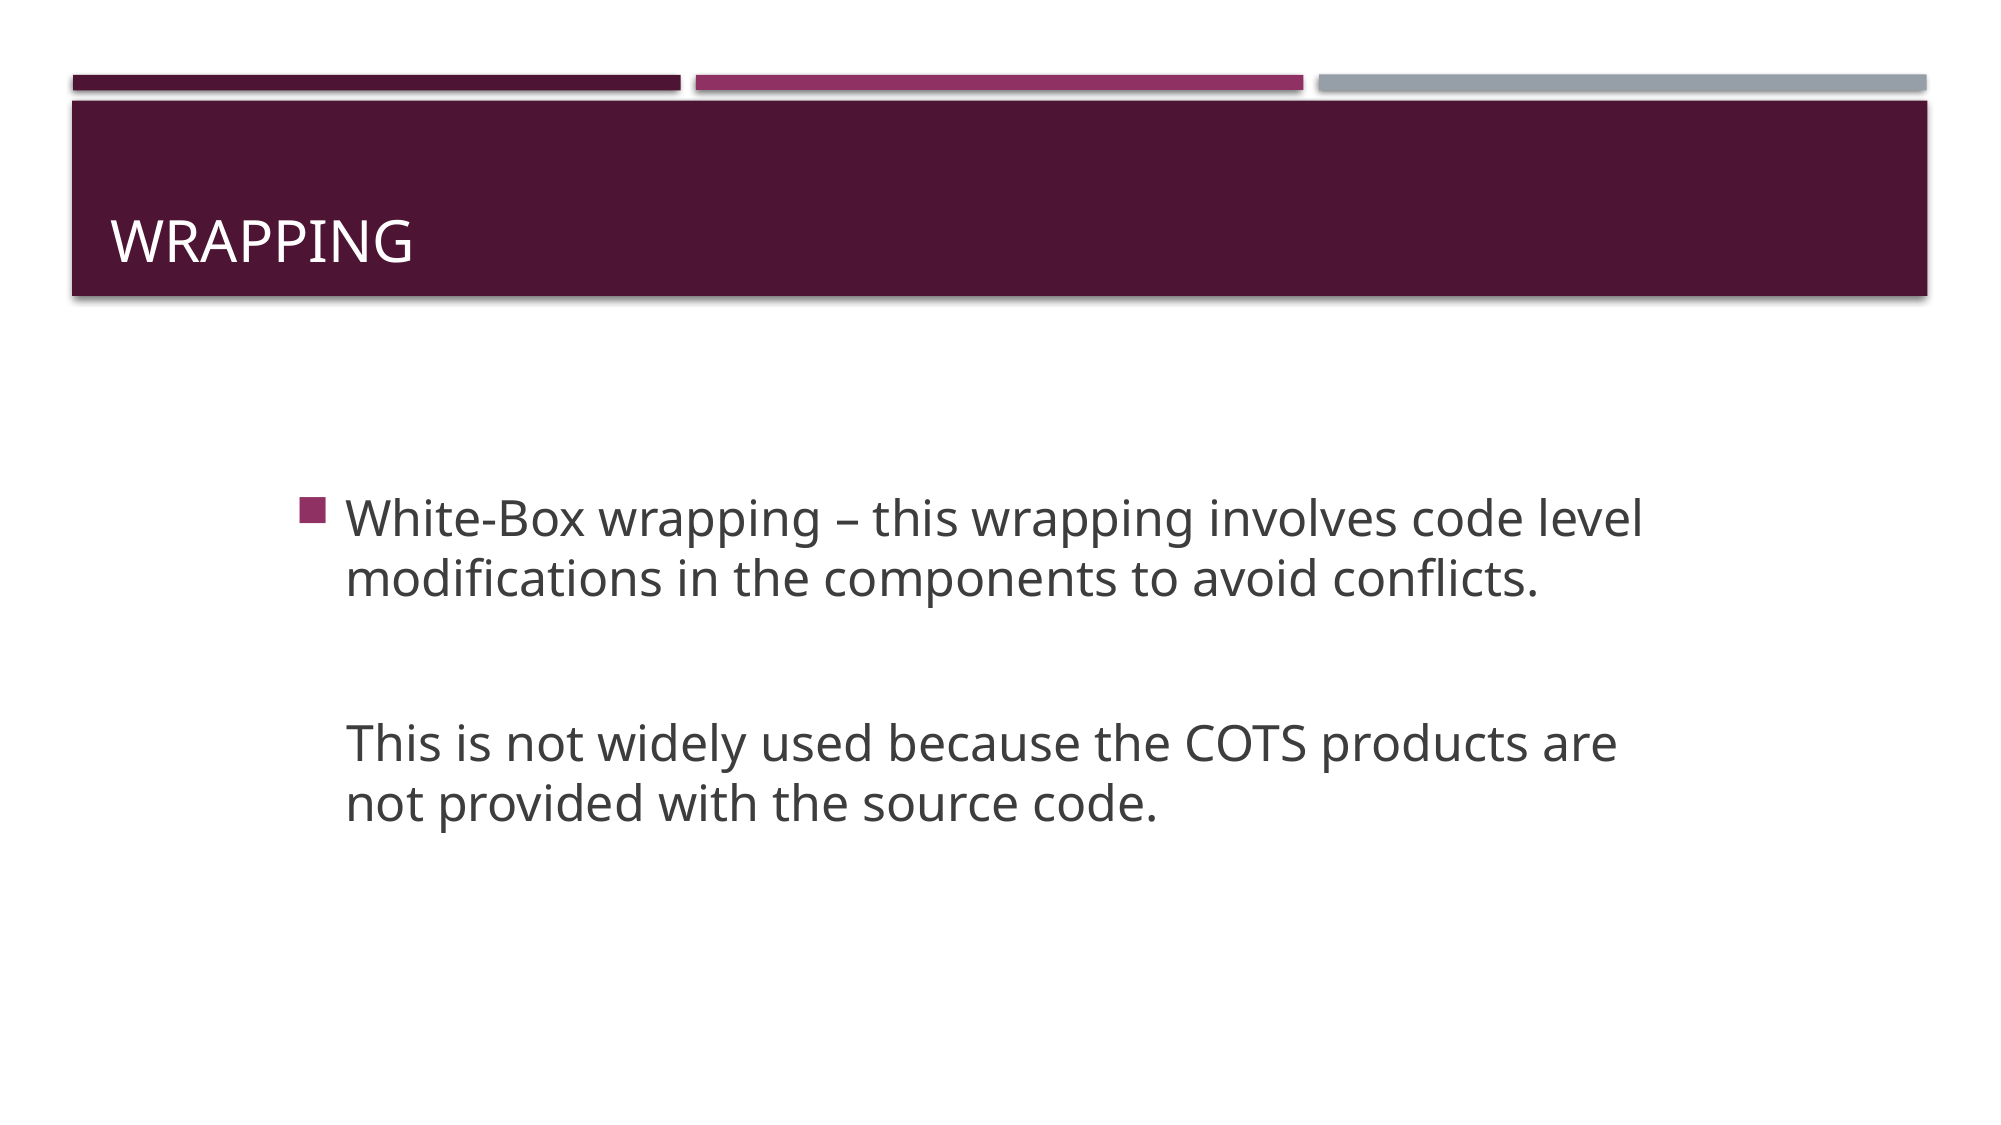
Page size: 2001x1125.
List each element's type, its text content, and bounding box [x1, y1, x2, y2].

list White-Box wrapping – this wrapping involves code level modifications in the components to avoid conflicts. This is not widely used because the COTS products are not provided with the source code. [279, 357, 1715, 962]
title Wrapping [95, 115, 1905, 282]
